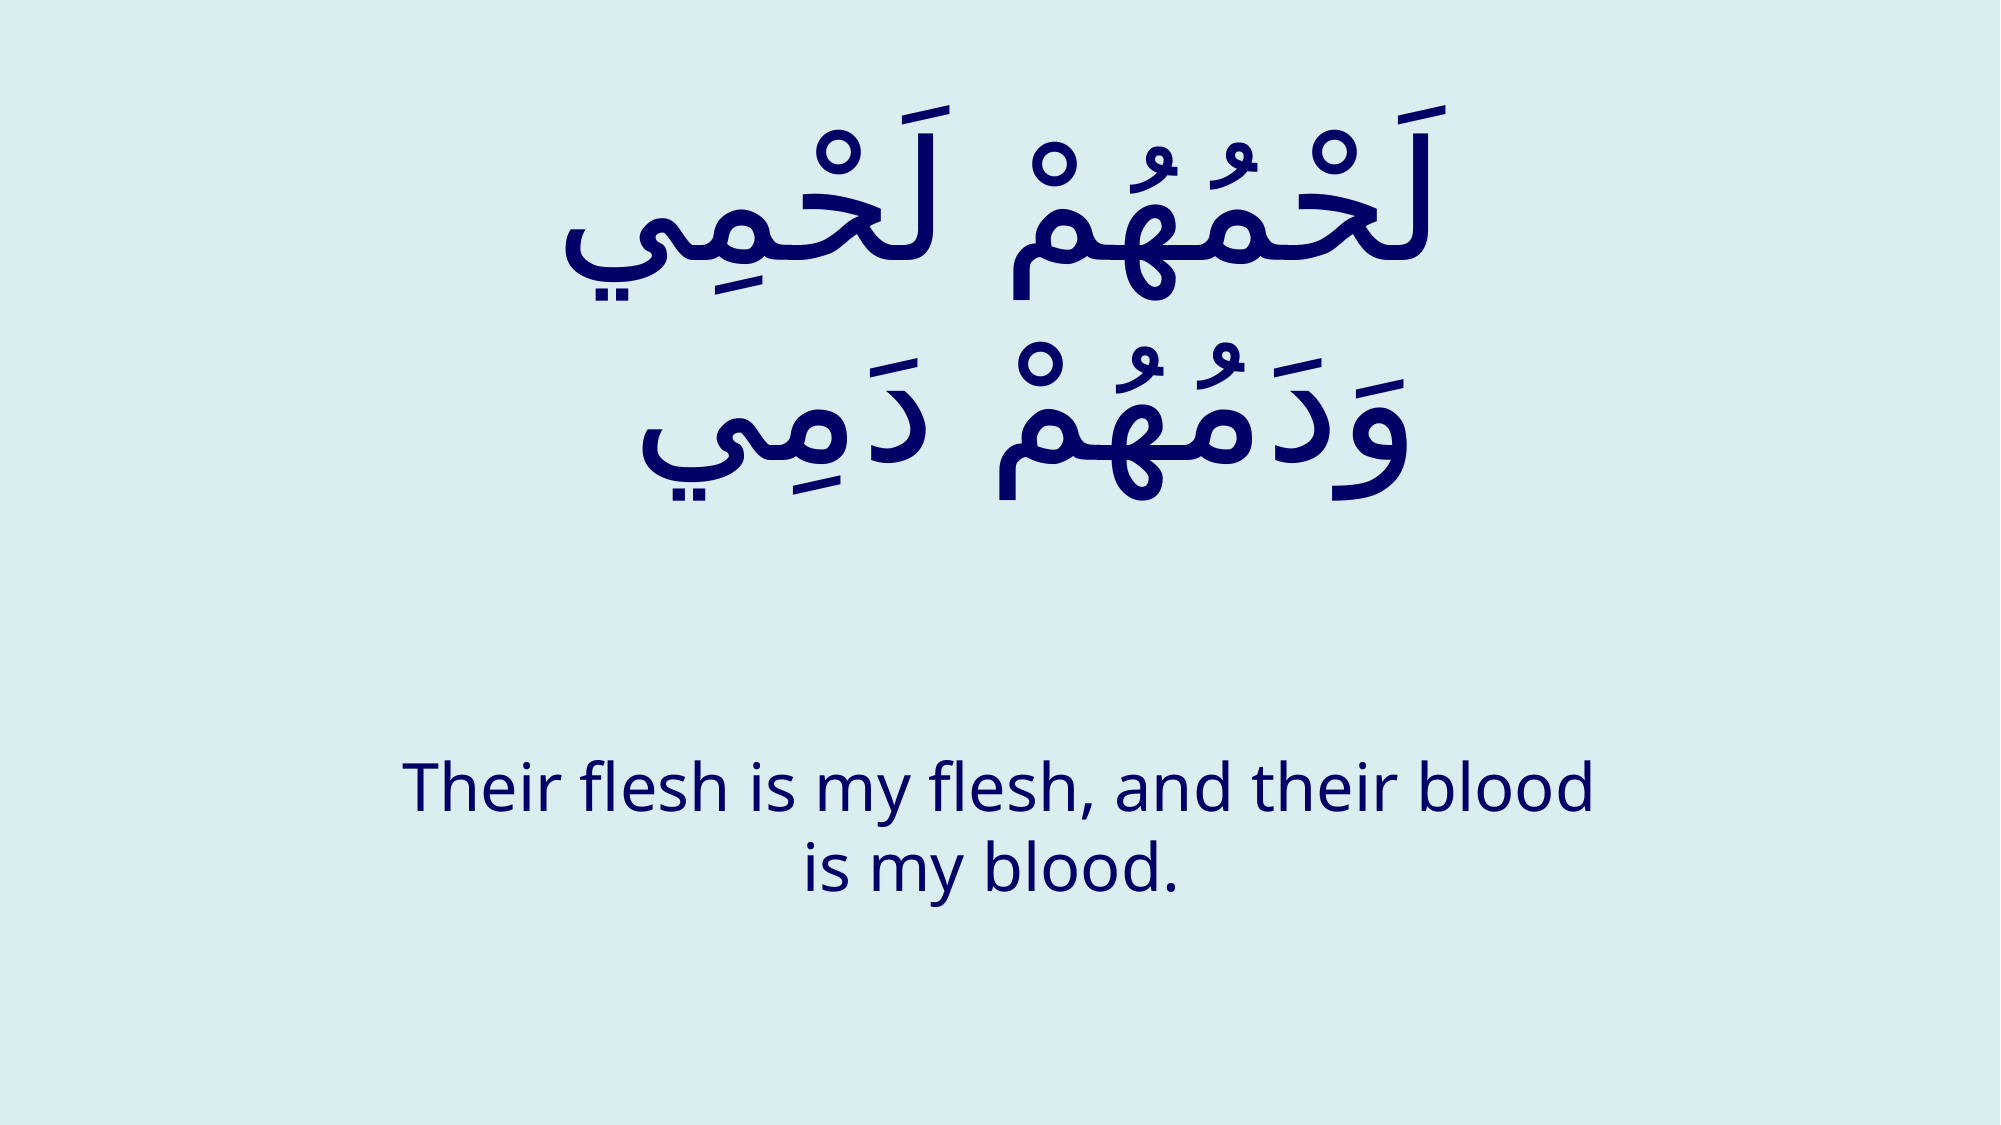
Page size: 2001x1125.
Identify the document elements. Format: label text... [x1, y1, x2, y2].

title لَحْمُهُمْ لَحْمِي وَدَمُهُمْ دَمِي [0, 200, 2000, 388]
list Their flesh is my flesh, and their blood is my blood. [356, 737, 1644, 1050]
